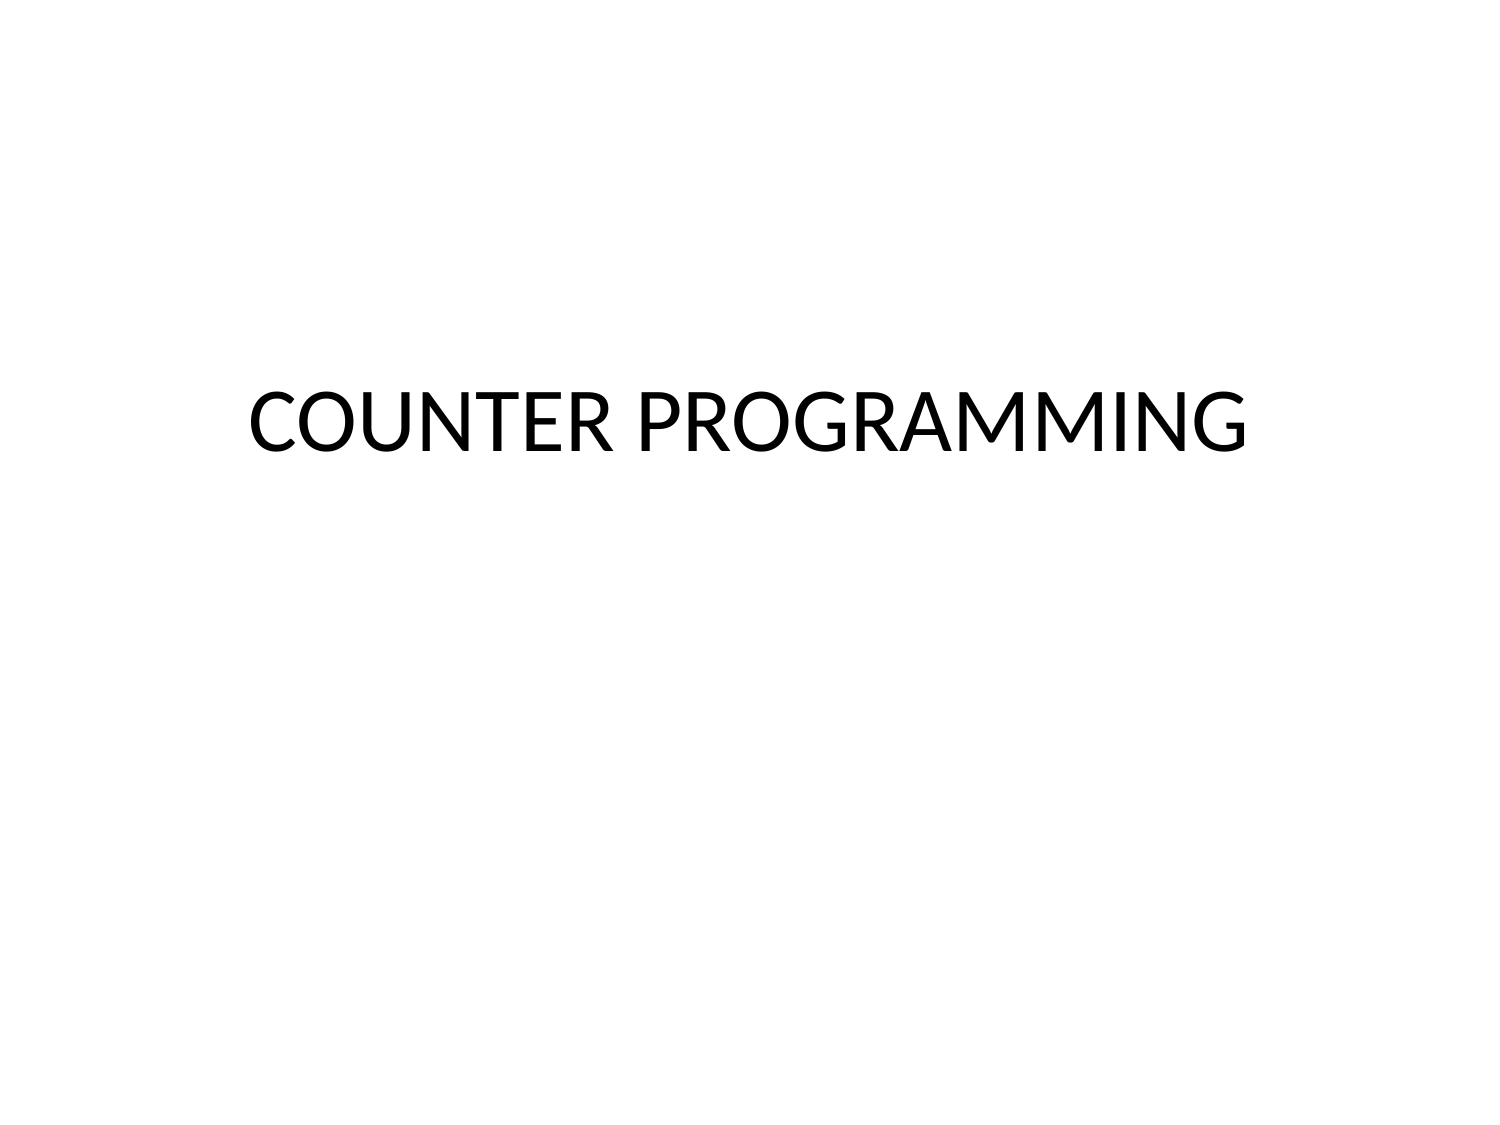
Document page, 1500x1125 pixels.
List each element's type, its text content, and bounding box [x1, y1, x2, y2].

title COUNTER PROGRAMMING [112, 349, 1388, 591]
